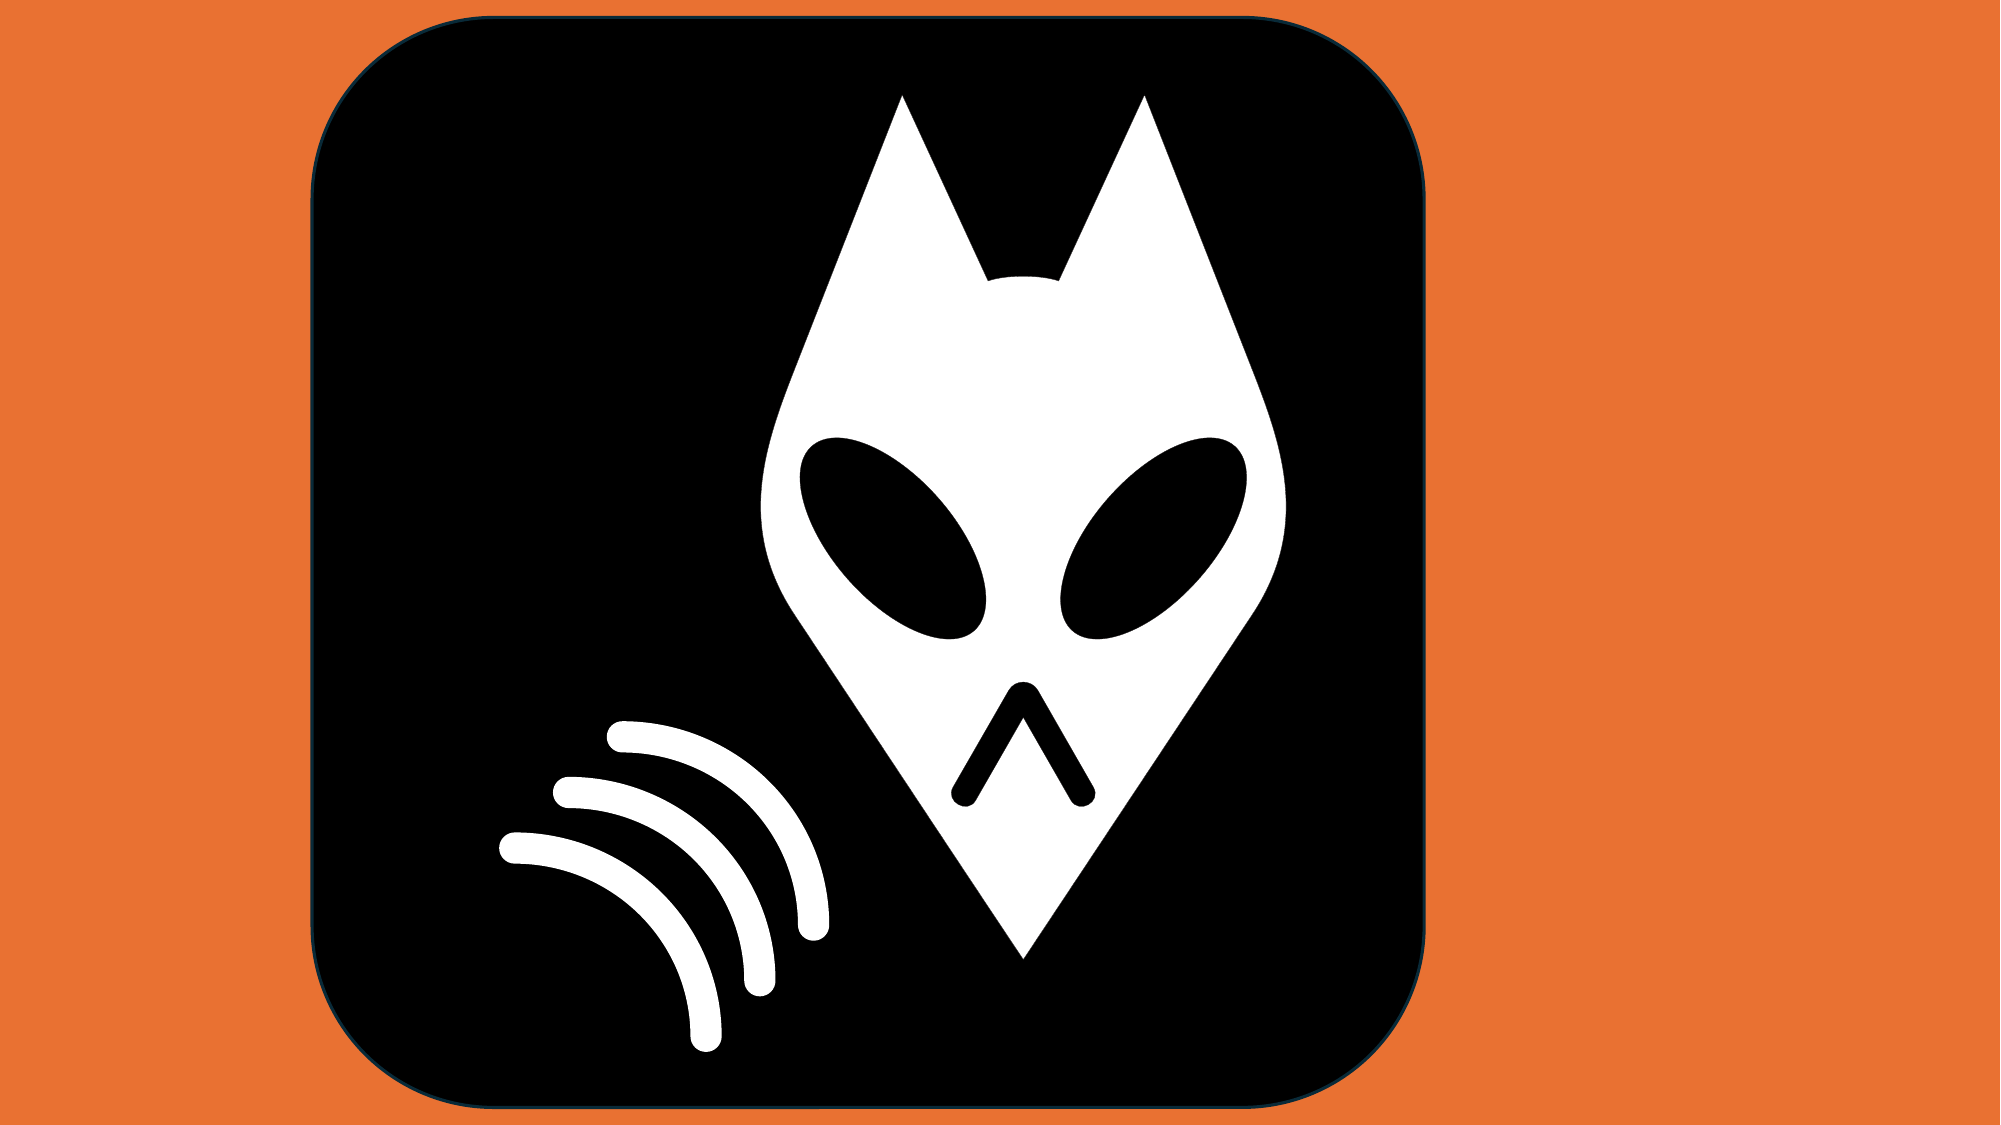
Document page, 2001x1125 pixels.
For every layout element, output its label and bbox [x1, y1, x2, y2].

text_box [310, 15, 1426, 1110]
text_box [760, 93, 1287, 960]
text_box [323, 736, 815, 1125]
